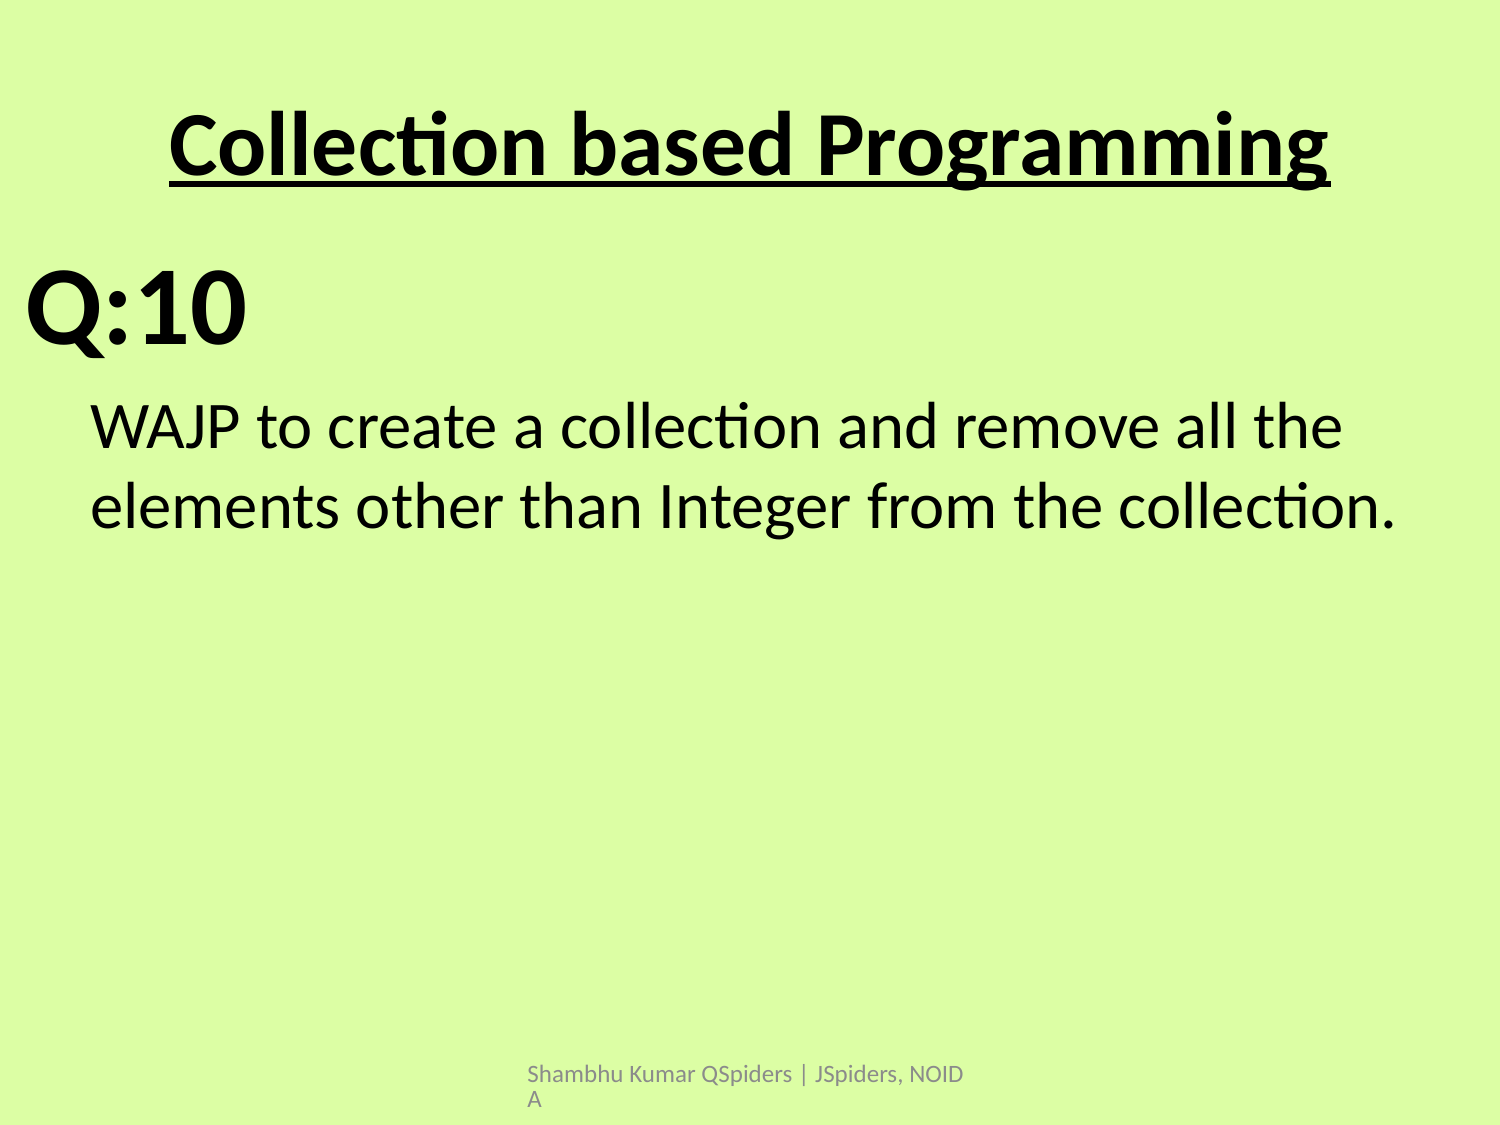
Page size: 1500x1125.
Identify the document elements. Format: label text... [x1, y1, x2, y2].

list WAJP to create a collection and remove all the elements other than Integer from the collection. [75, 187, 1425, 625]
title Collection based Programming [75, 45, 1425, 187]
footer Shambhu Kumar QSpiders | JSpiders, NOIDA [512, 1042, 988, 1103]
slide_number Q:10 [0, 206, 263, 394]
